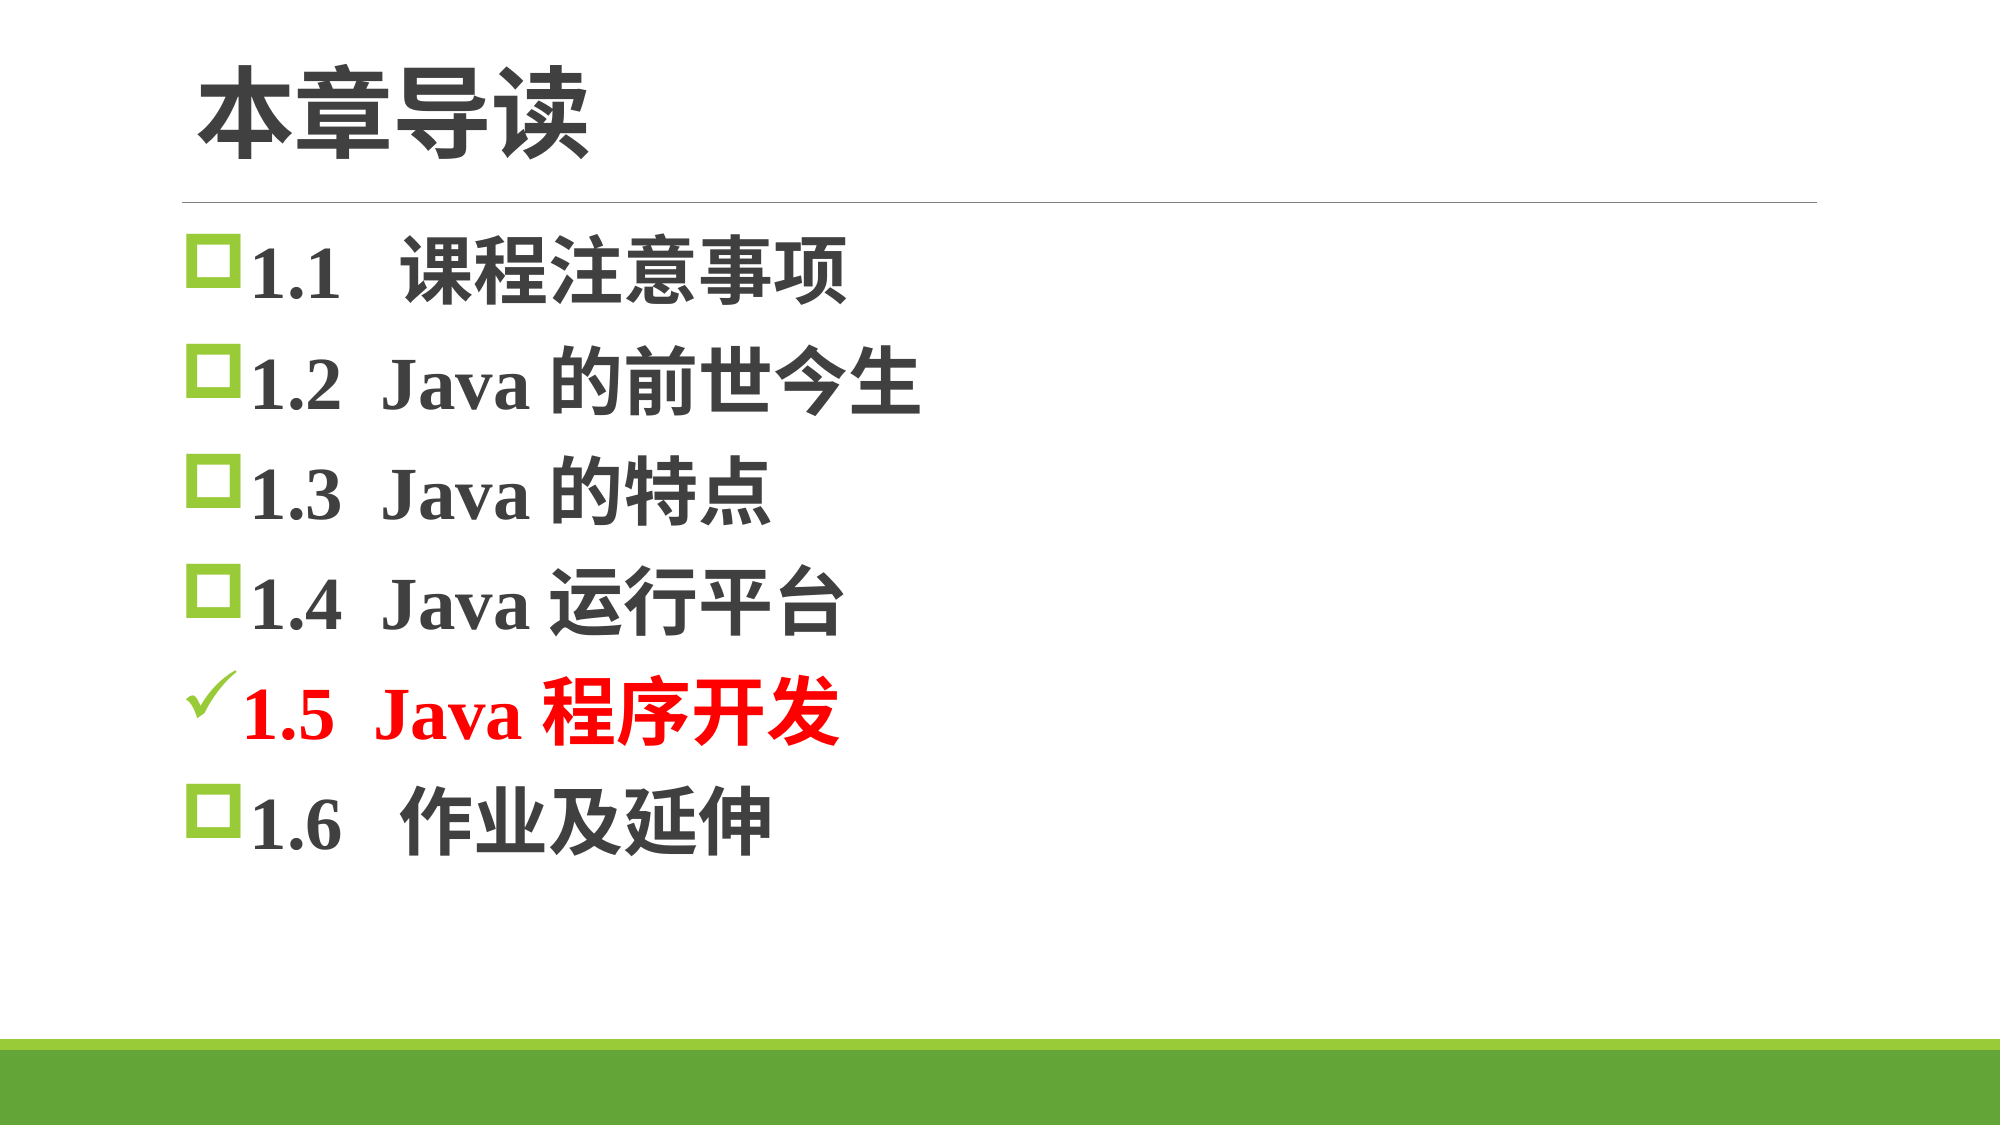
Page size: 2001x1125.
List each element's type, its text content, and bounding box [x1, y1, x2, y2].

title 本章导读 [180, 47, 1830, 179]
list 1.1 课程注意事项 1.2 Java的前世今生 1.3 Java的特点 1.4 Java运行平台 1.5 Java程序开发 1.6 作业及延伸 [180, 226, 1830, 963]
